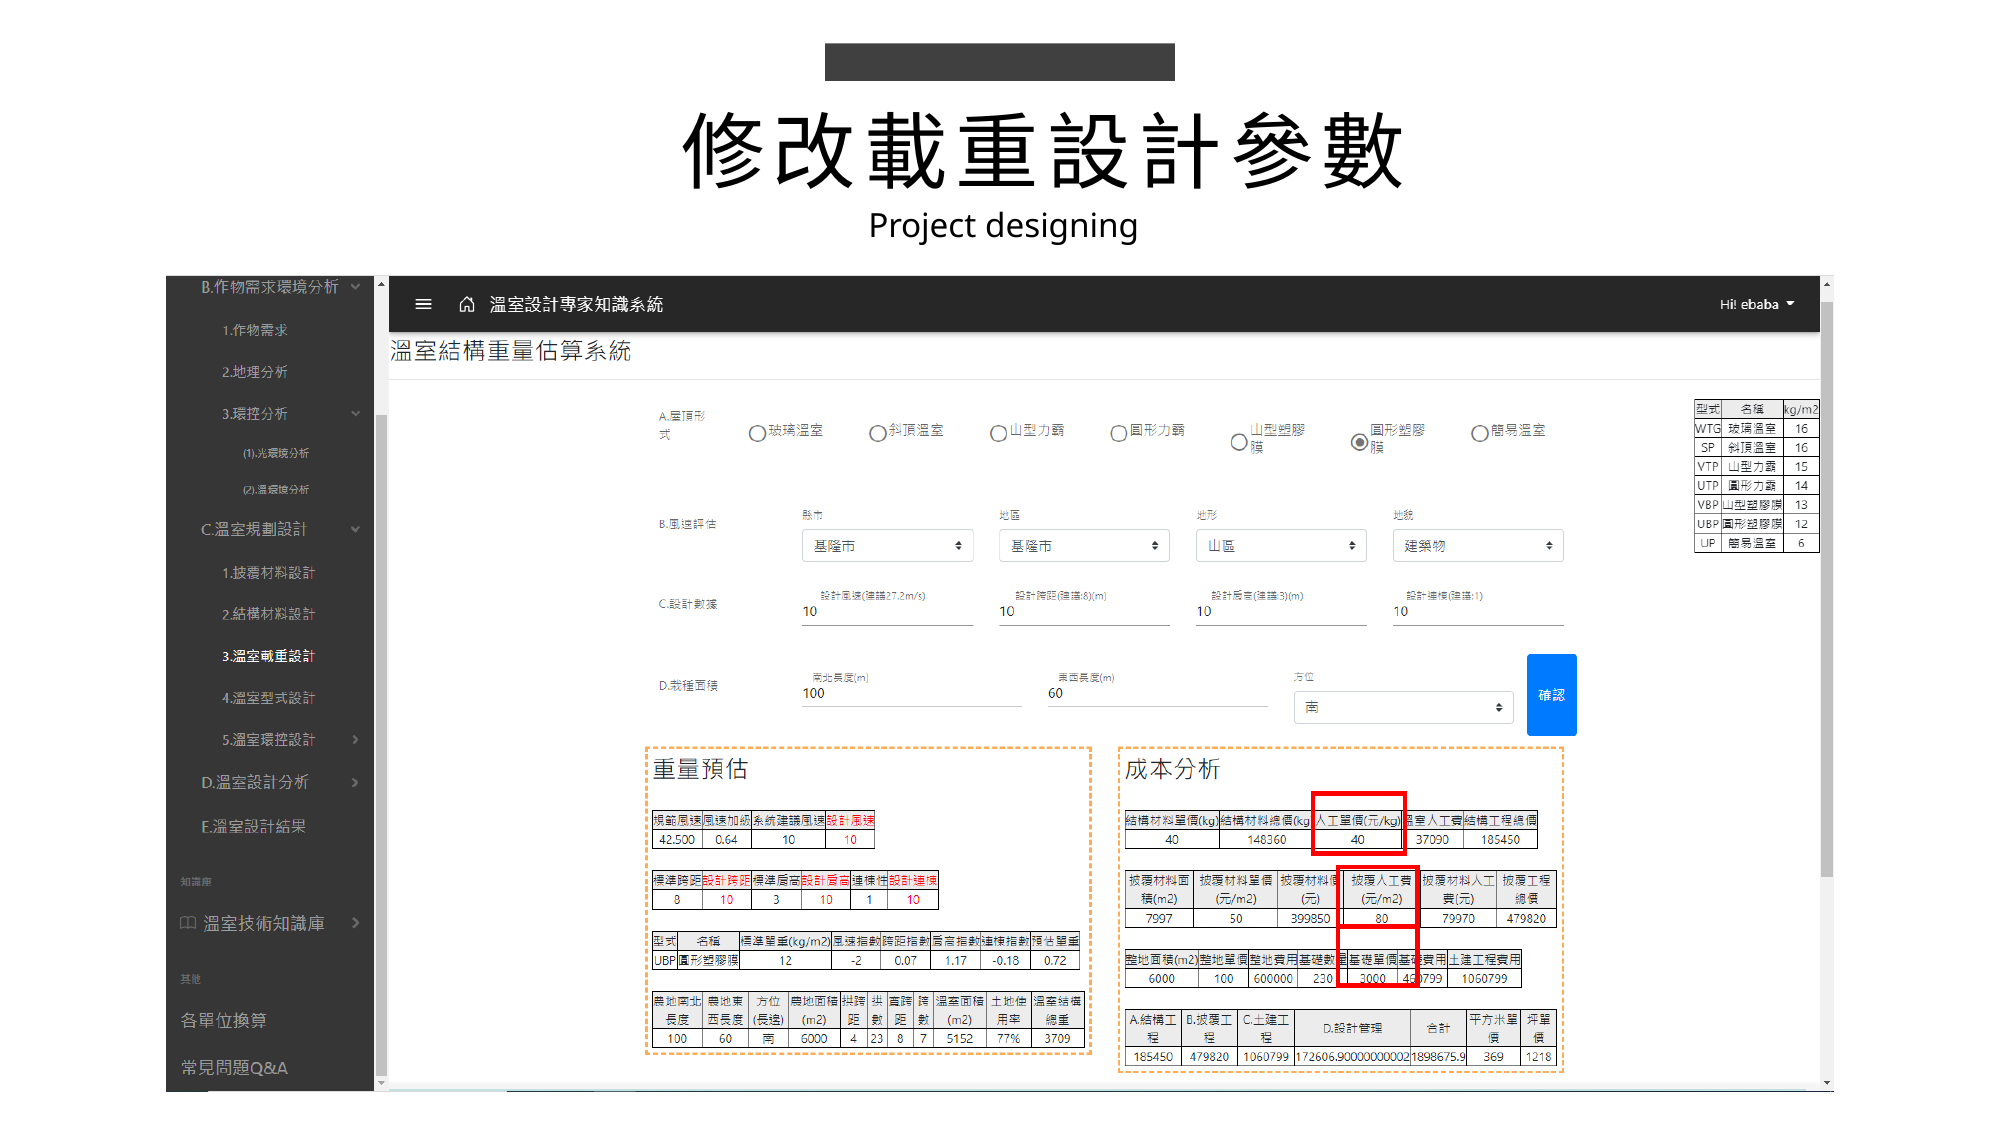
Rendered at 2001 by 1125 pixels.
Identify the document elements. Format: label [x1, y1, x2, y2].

text_box [824, 42, 1176, 82]
picture [166, 274, 1834, 1092]
text_box [460, 91, 1655, 309]
